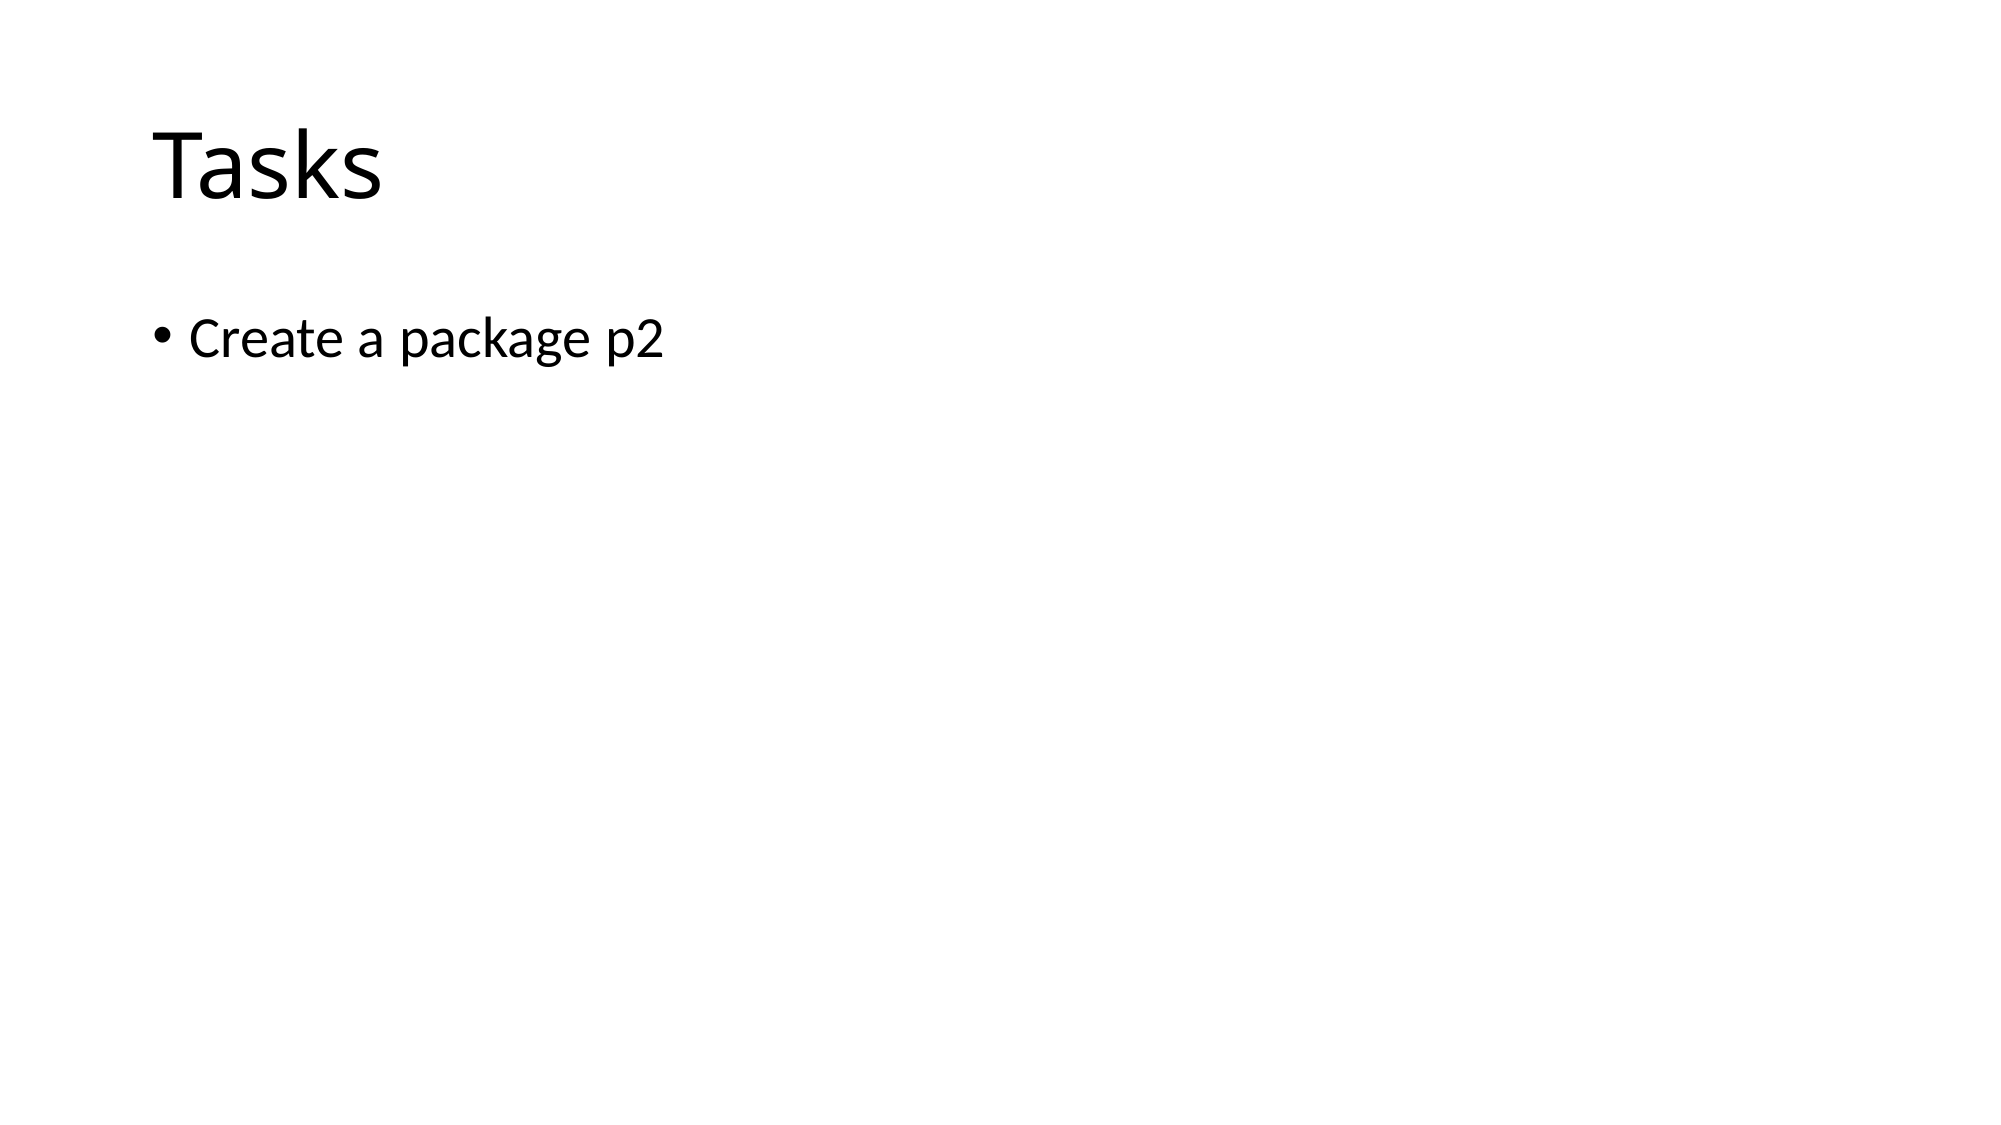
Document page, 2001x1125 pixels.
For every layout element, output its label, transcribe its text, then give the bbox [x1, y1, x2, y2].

list Create a package p2 [137, 299, 1863, 1014]
title Tasks [137, 59, 1863, 278]
